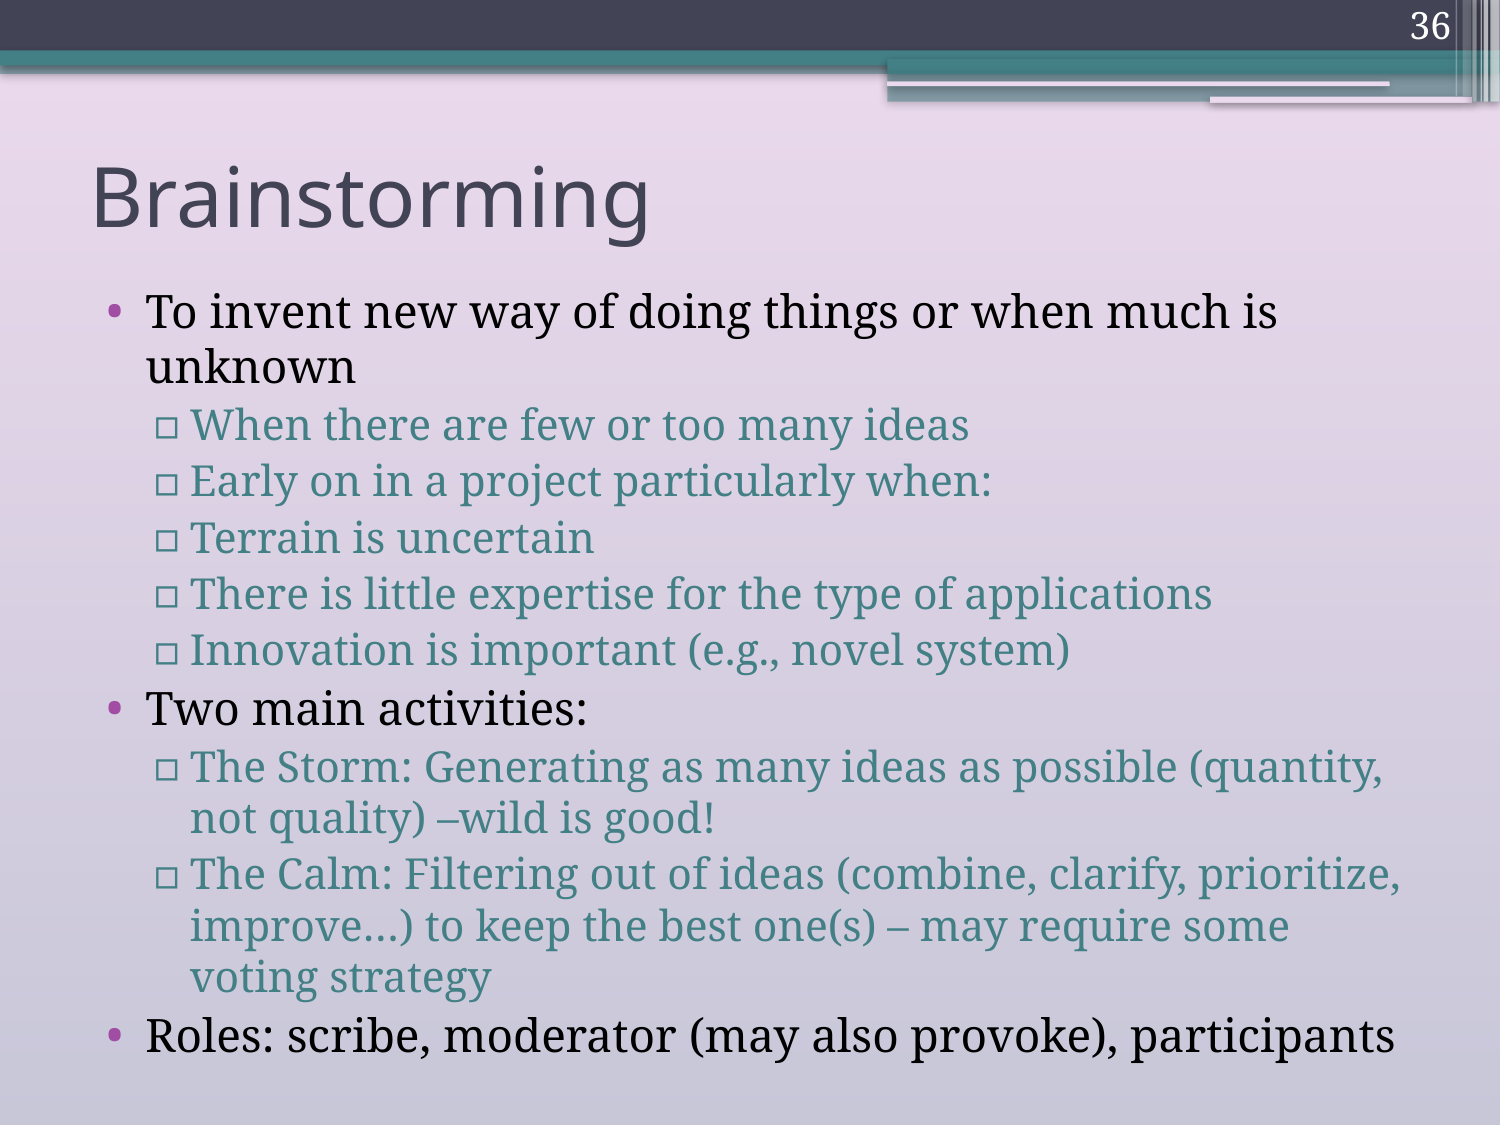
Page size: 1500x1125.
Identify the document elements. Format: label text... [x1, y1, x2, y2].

title Brainstorming [75, 87, 1425, 275]
list To invent new way of doing things or when much is unknown When there are few or too many ideas Early on in a project particularly when: Terrain is uncertain There is little expertise for the type of applications Innovation is important (e.g., novel system) Two main activities: The Storm: Generating as many ideas as possible (quantity, not quality) –wild is good! The Calm: Filtering out of ideas (combine, clarify, prioritize, improve…) to keep the best one(s) – may require some voting strategy Roles: scribe, moderator (may also provoke), participants [75, 275, 1425, 1079]
slide_number 36 [1341, 0, 1466, 61]
